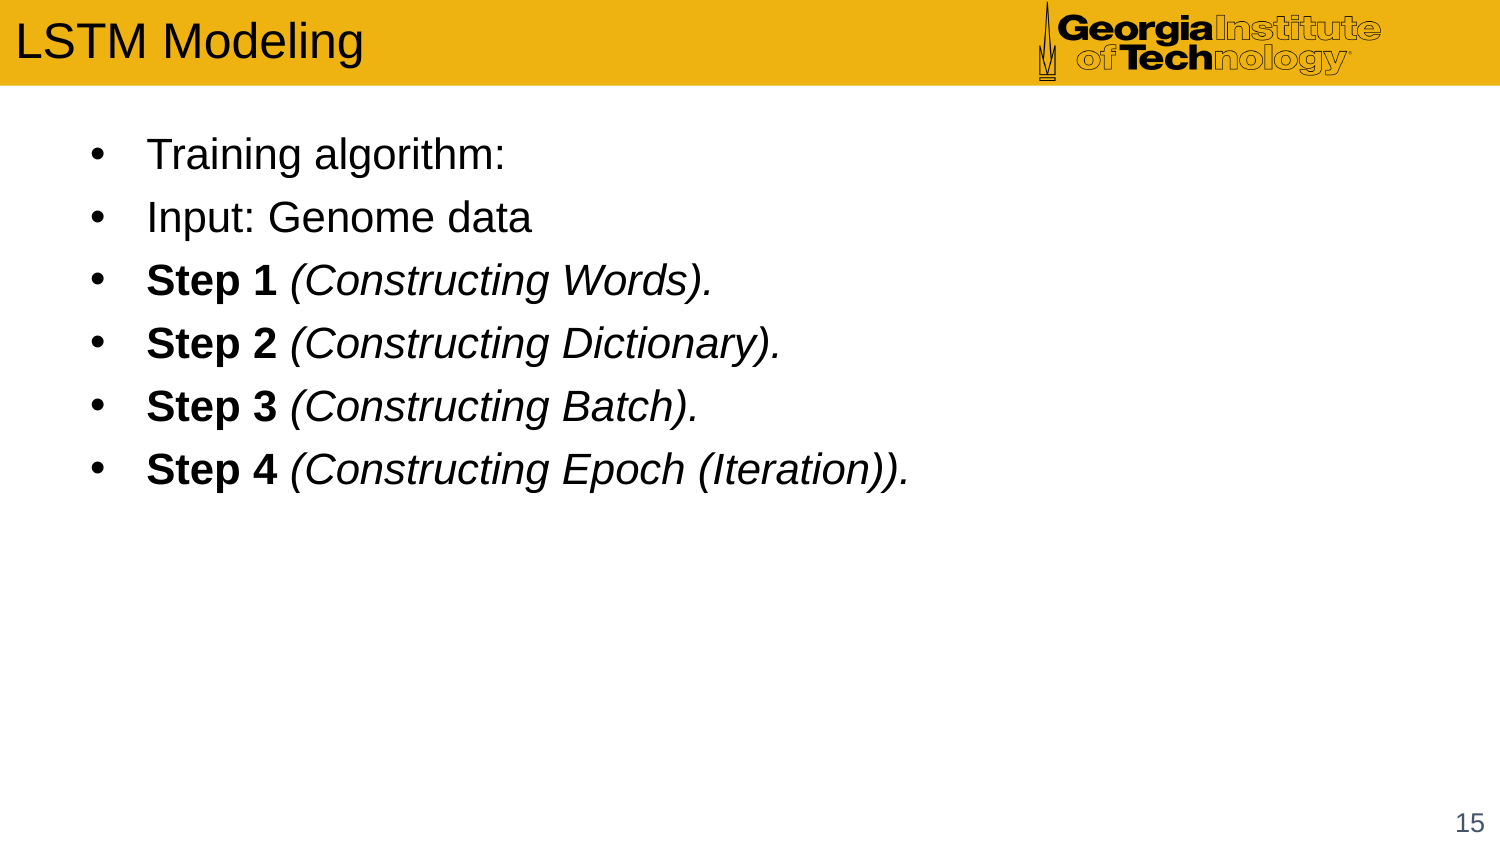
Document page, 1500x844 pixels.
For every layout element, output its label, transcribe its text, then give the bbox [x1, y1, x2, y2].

title LSTM Modeling [0, 0, 1119, 86]
slide_number 15 [1162, 798, 1500, 844]
picture [1119, 0, 1387, 86]
list Training algorithm: Input: Genome data Step 1 (Constructing Words). Step 2 (Constructing Dictionary). Step 3 (Constructing Batch). Step 4 (Constructing Epoch (Iteration)). [56, 124, 1439, 746]
